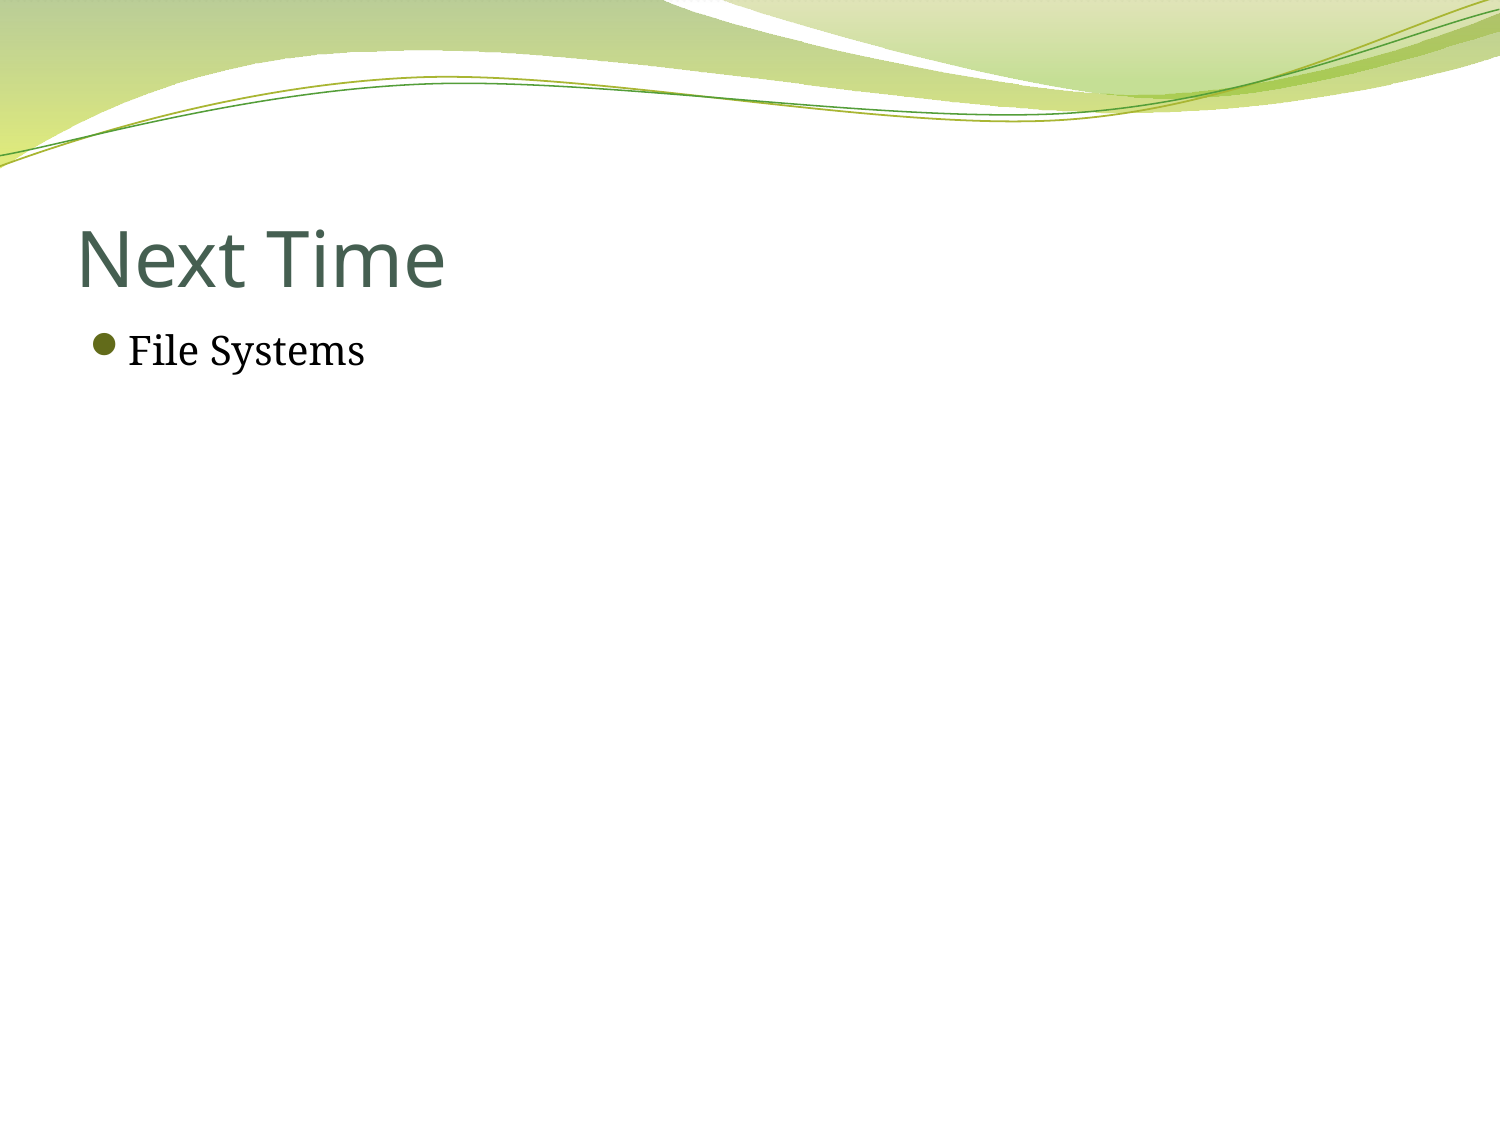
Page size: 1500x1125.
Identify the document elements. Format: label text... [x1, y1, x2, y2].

title Next Time [75, 115, 1425, 303]
list File Systems [75, 317, 1485, 1038]
